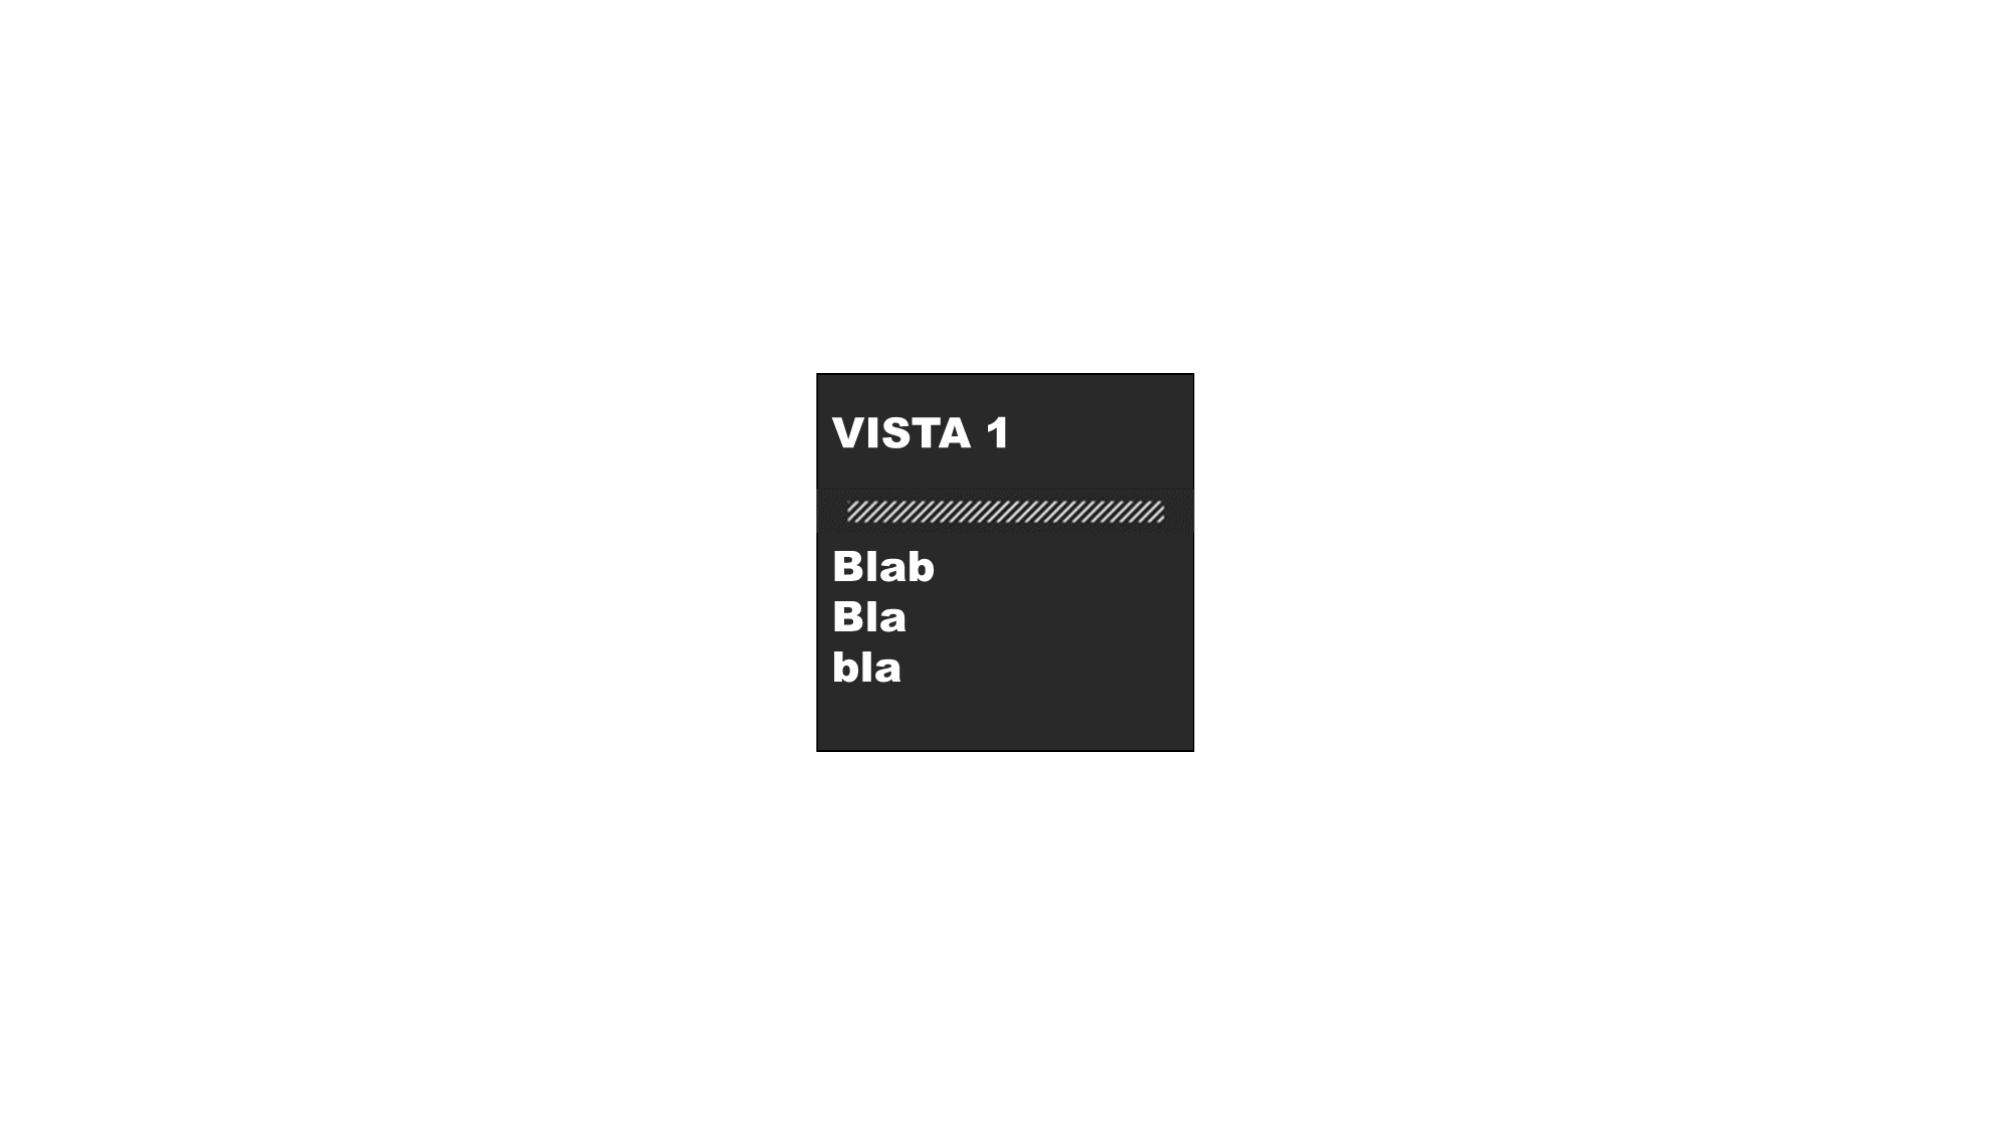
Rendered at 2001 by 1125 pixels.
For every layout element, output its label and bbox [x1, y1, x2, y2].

picture [816, 373, 1195, 752]
